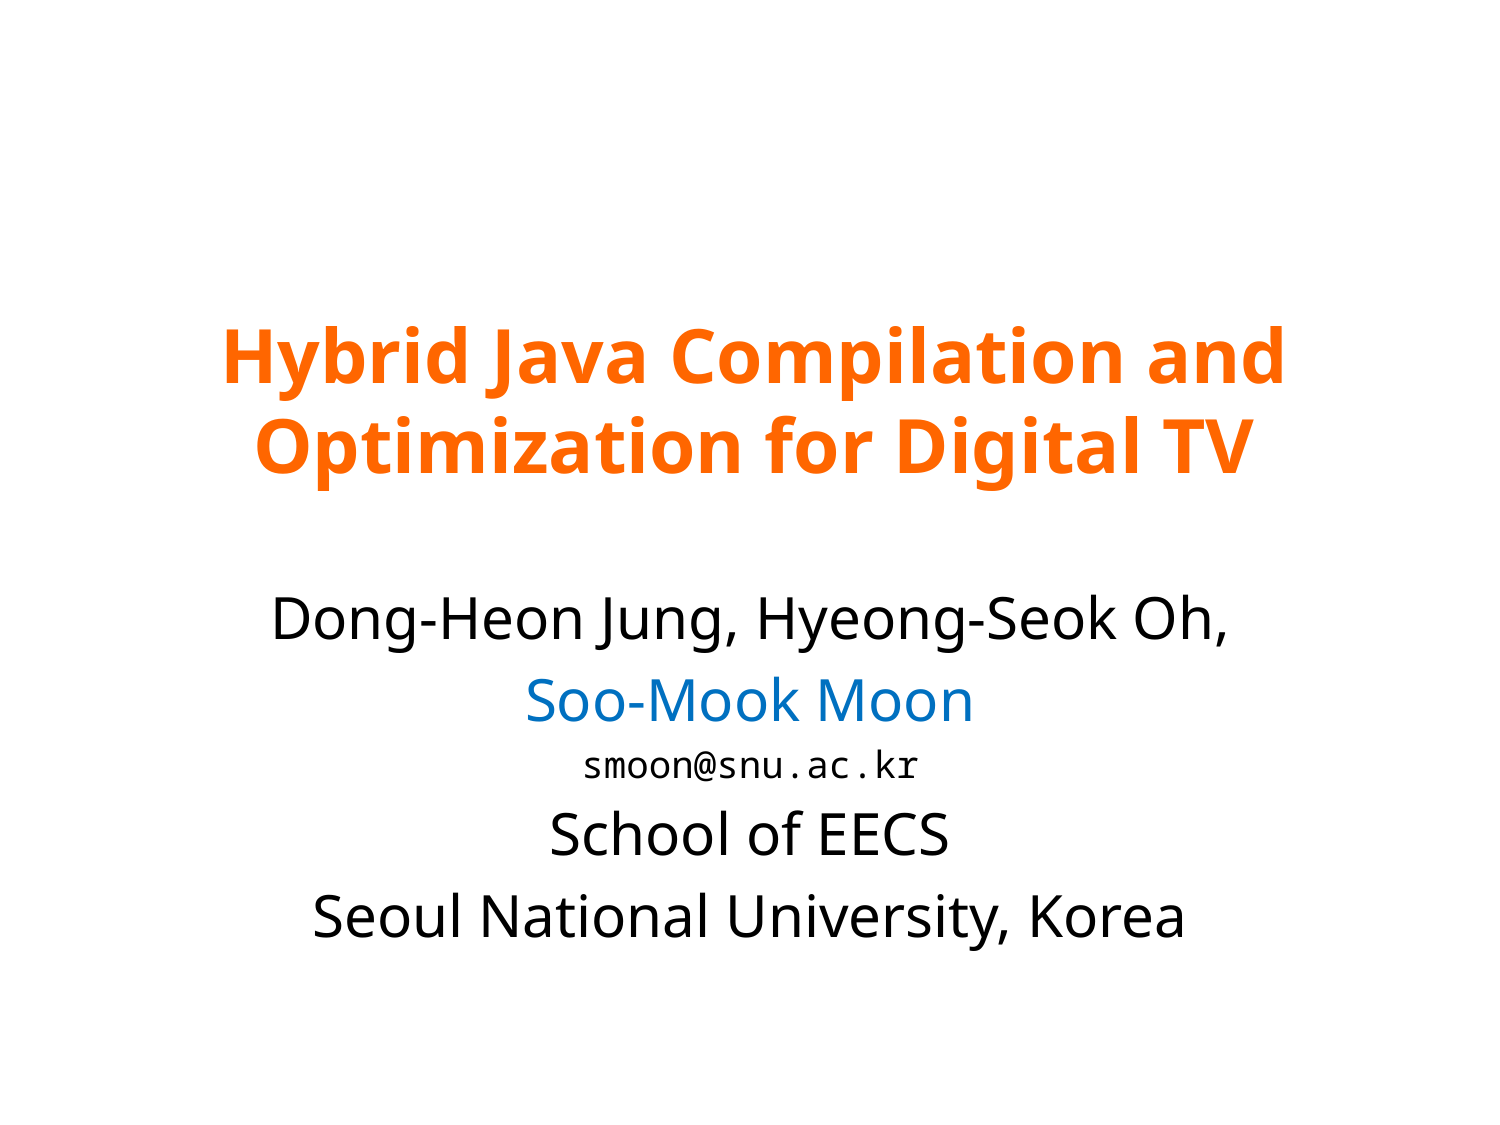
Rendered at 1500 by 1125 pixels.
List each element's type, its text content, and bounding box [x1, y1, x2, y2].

title Hybrid Java Compilation and Optimization for Digital TV [116, 292, 1393, 505]
subtitle Dong-Heon Jung, Hyeong-Seok Oh, Soo-Mook Moon smoon@snu.ac.kr School of EECS Seoul National University, Korea [224, 573, 1276, 973]
